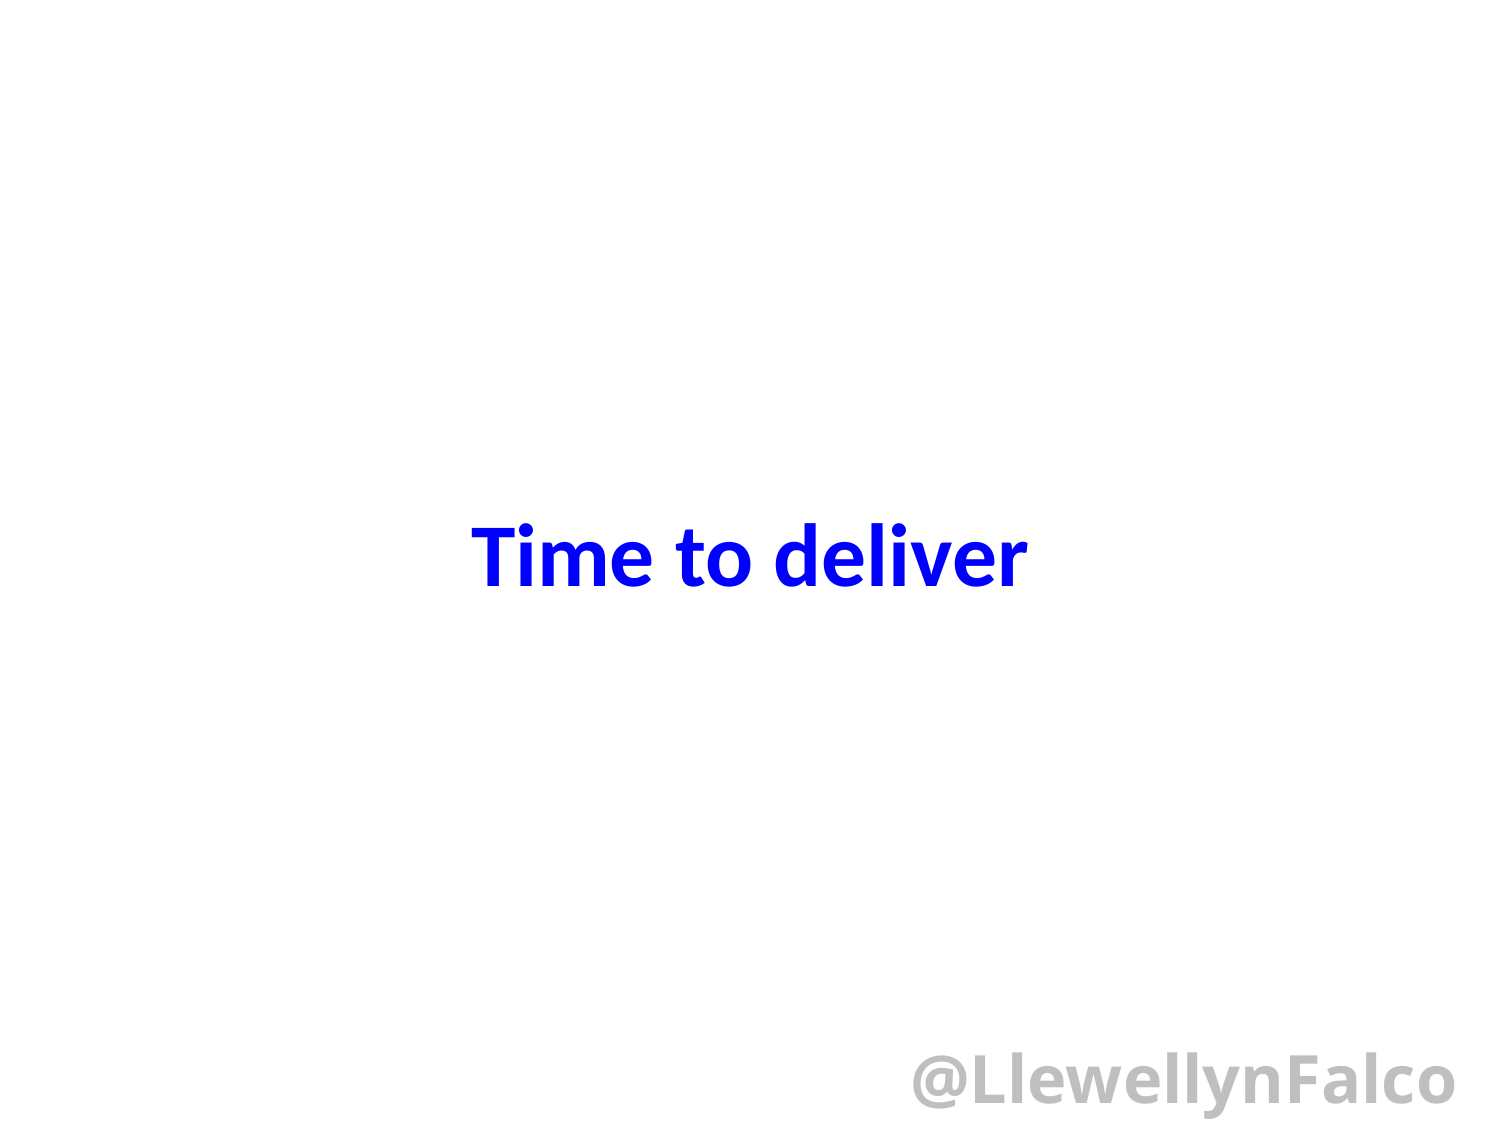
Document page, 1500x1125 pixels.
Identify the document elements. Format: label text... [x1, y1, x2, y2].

title Time to deliver [75, 45, 1425, 1056]
text_box @LlewellynFalco [895, 1029, 1473, 1124]
